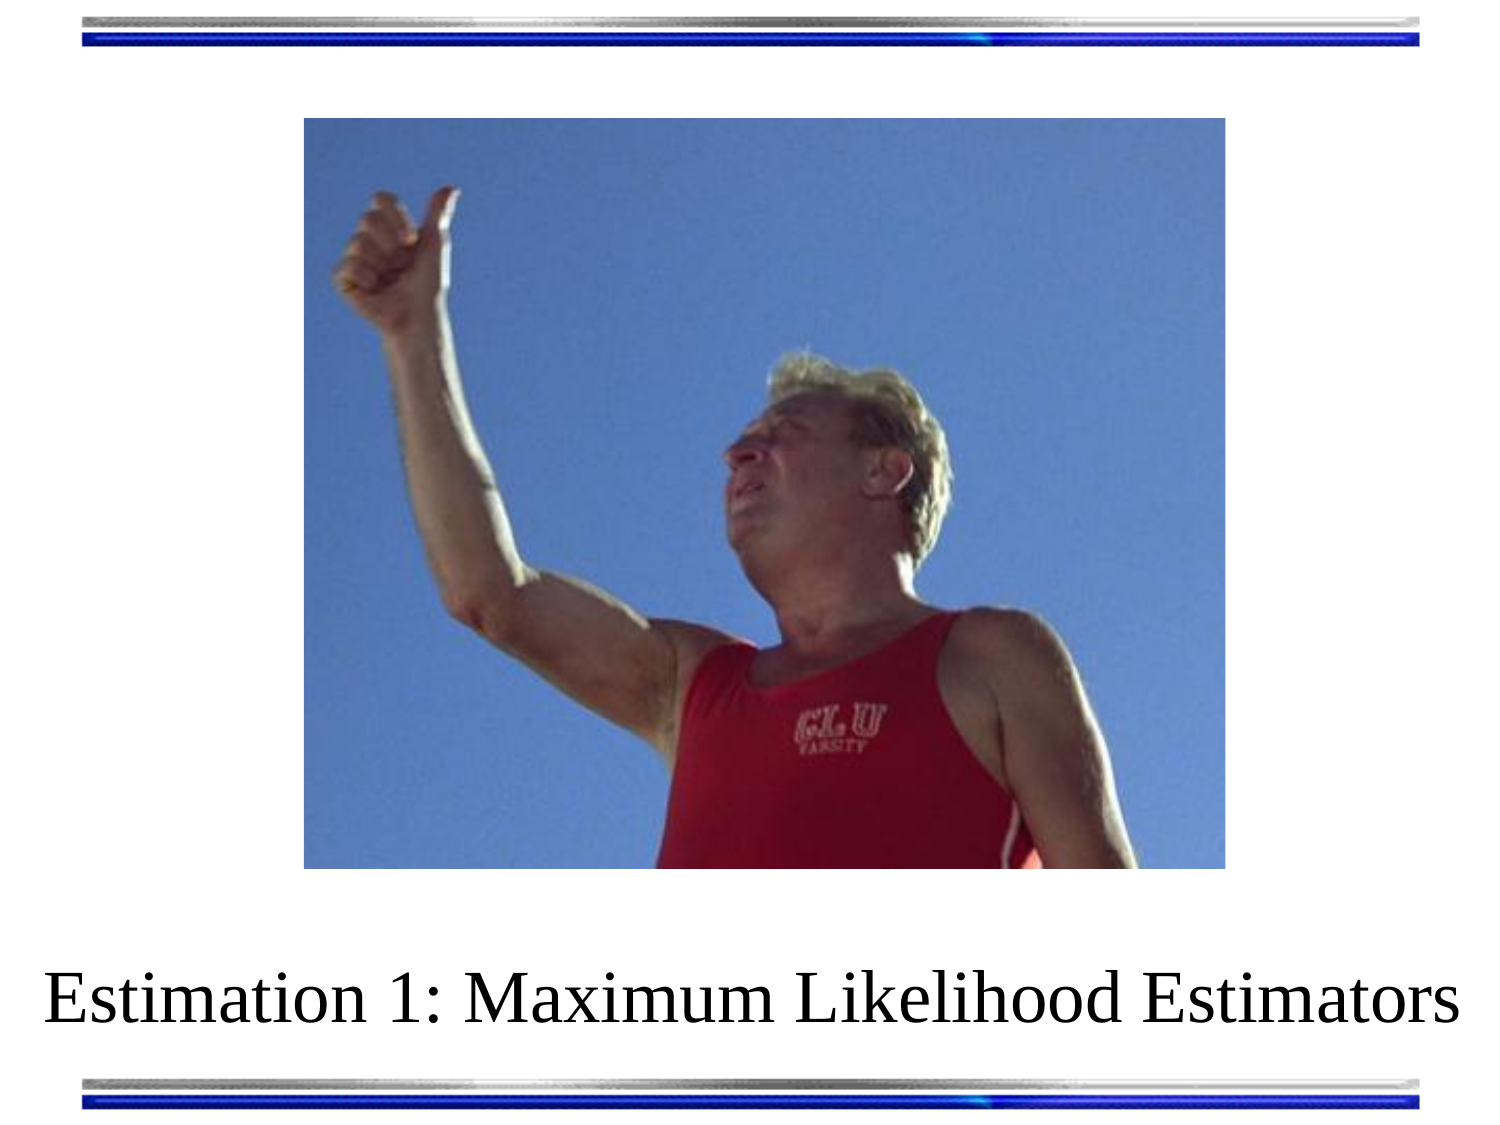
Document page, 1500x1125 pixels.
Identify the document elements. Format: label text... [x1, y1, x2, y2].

picture [303, 118, 1226, 870]
picture [78, 1074, 1426, 1115]
text_box Estimation 1: Maximum Likelihood Estimators [6, 925, 1500, 1068]
picture [79, 12, 1426, 52]
